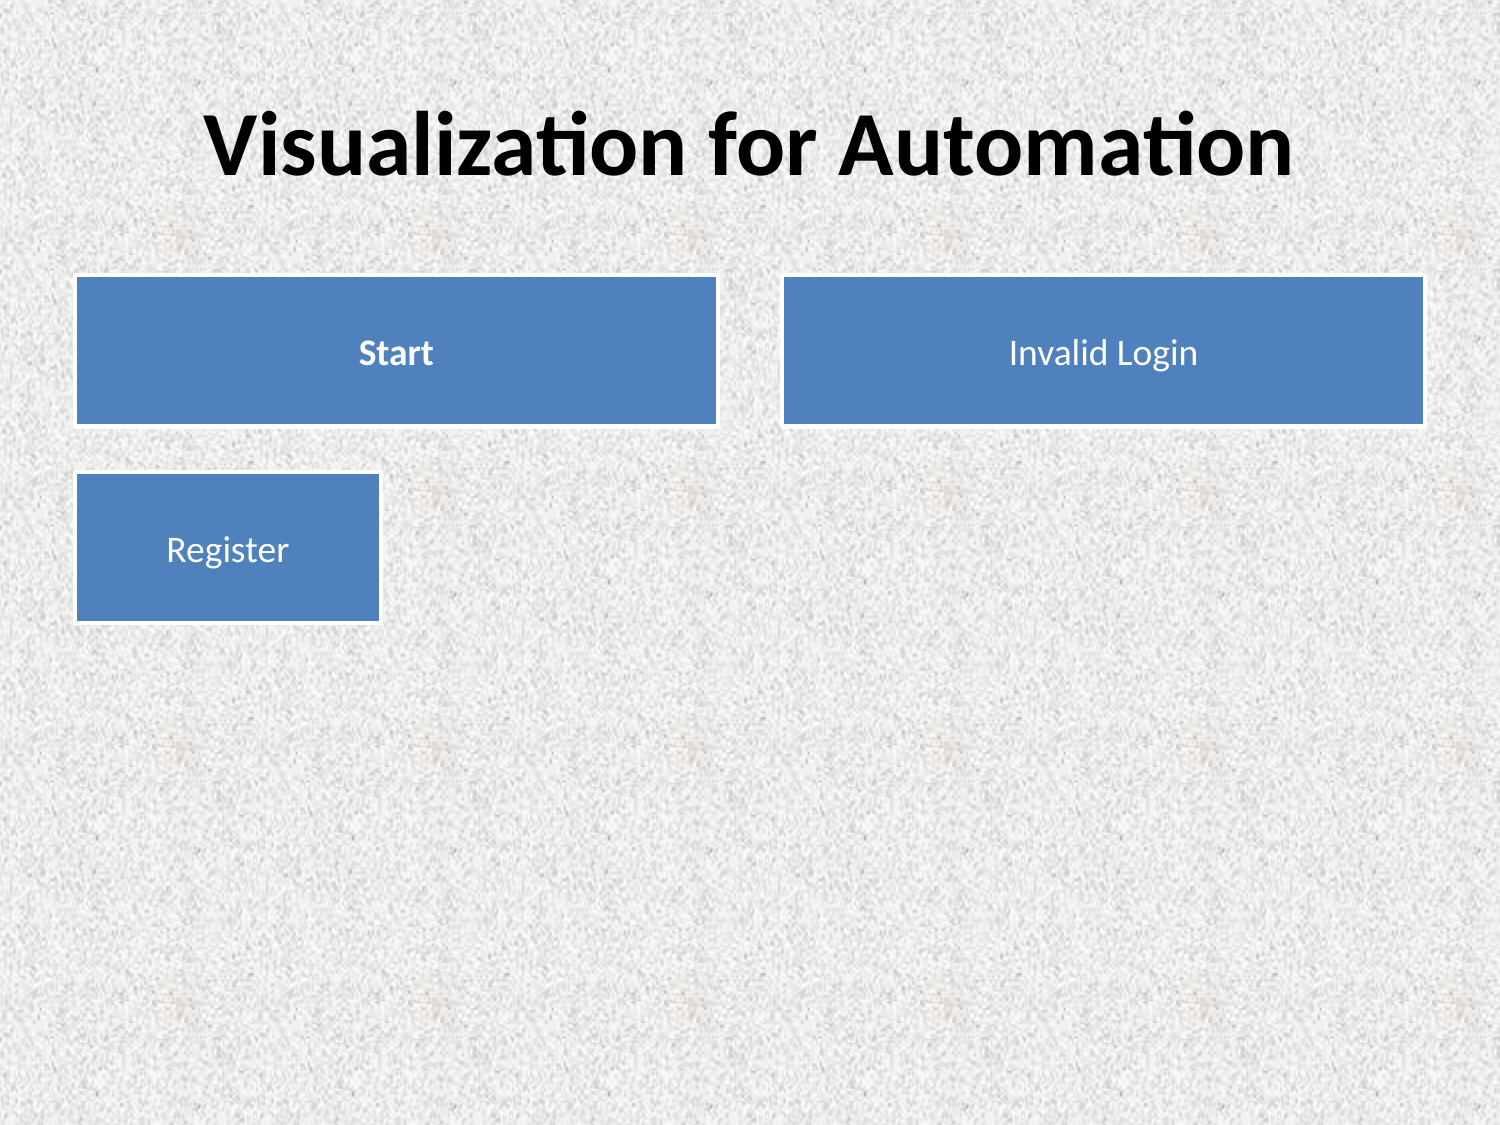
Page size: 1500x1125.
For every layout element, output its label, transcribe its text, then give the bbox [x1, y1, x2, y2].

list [74, 274, 1426, 1018]
title Visualization for Automation [75, 45, 1425, 233]
picture [0, 0, 1500, 1125]
